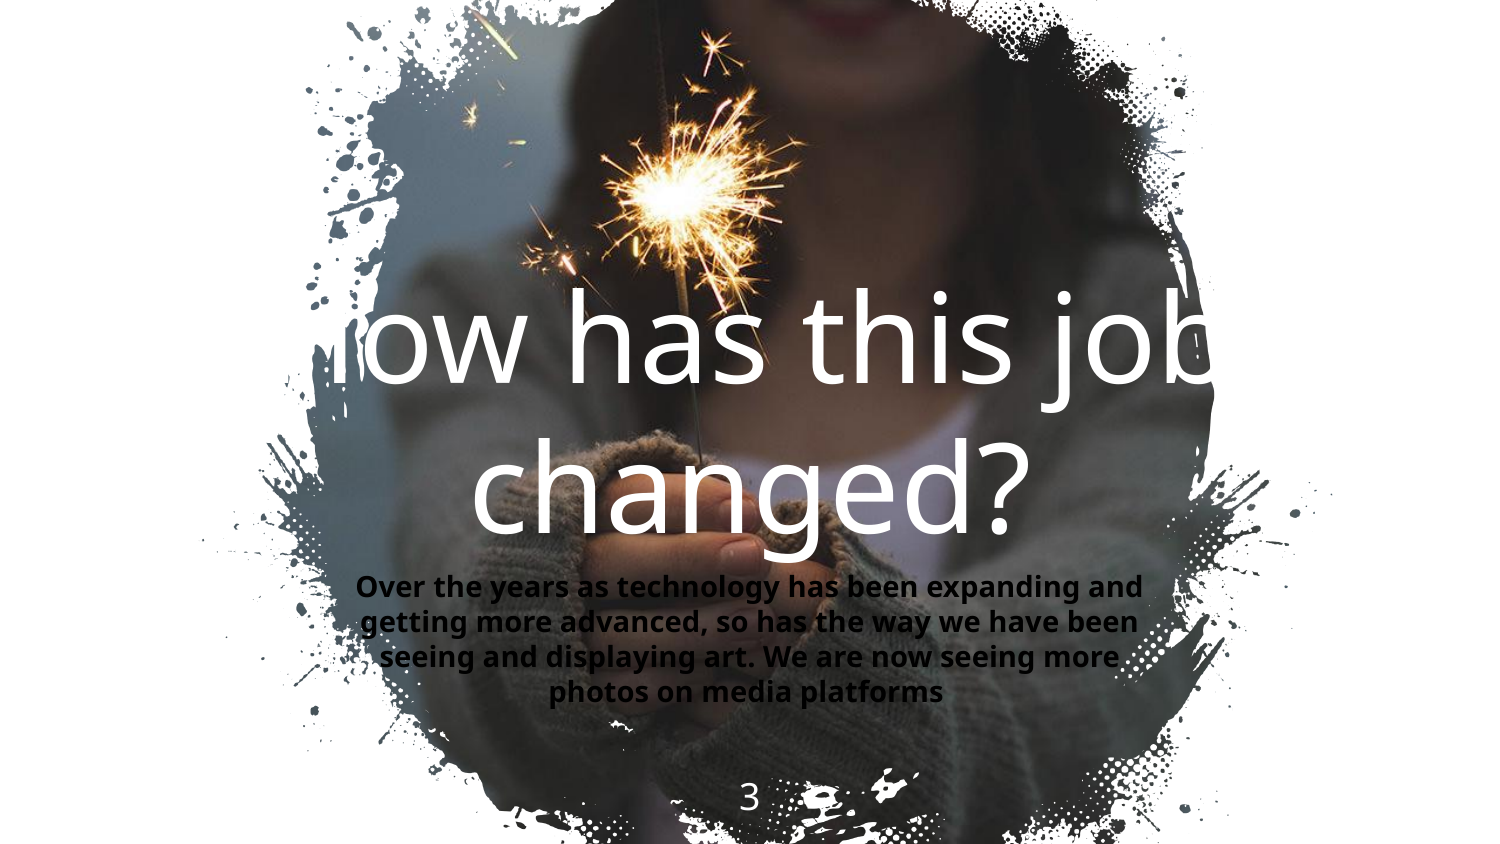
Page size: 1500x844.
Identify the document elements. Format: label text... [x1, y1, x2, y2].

subtitle Over the years as technology has been expanding and getting more advanced, so has the way we have been seeing and displaying art. We are now seeing more photos on media platforms [311, 553, 1189, 803]
title How has this job changed? [209, 383, 1291, 574]
slide_number ‹#› [705, 766, 795, 832]
picture [0, 0, 1500, 844]
